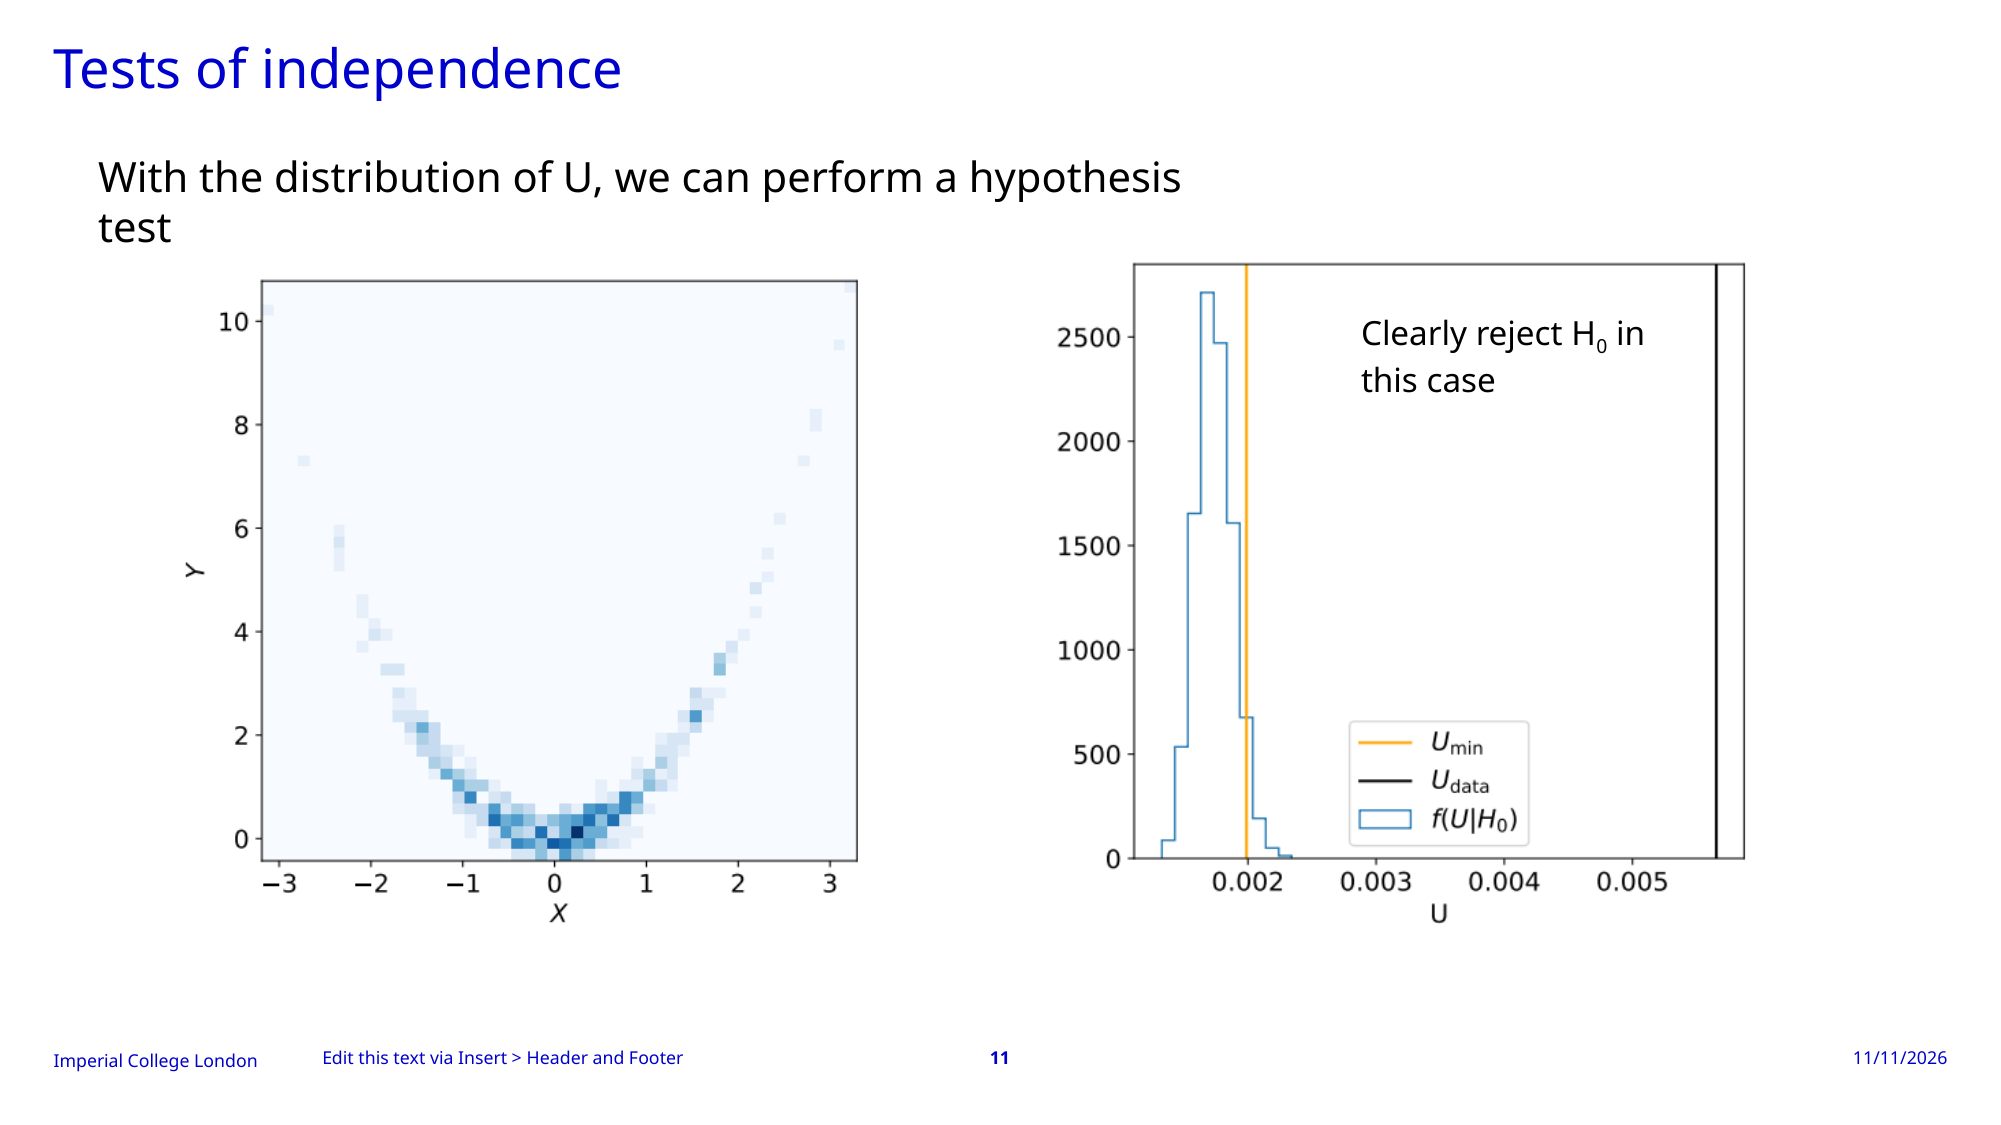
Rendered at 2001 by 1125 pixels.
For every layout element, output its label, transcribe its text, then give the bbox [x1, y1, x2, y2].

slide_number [1745, 1048, 1948, 1072]
slide_number 11 [973, 1048, 1027, 1072]
footer Edit this text via Insert > Header and Footer [322, 1048, 884, 1072]
title Tests of independence [53, 41, 1947, 104]
picture [1036, 170, 1820, 955]
picture [166, 189, 932, 955]
text_box With the distribution of U, we can perform a hypothesis test [83, 143, 1209, 259]
